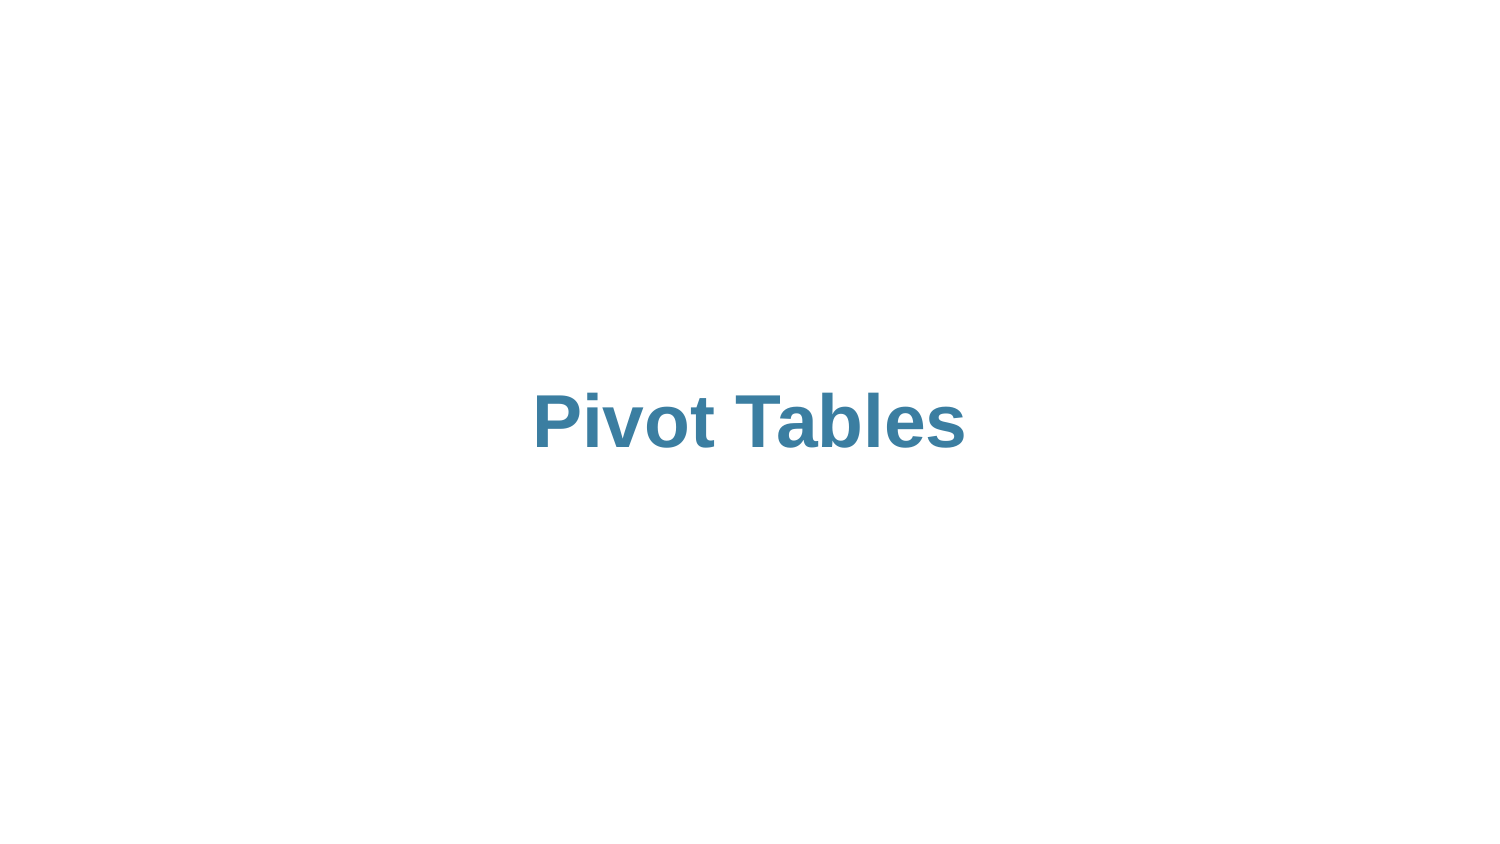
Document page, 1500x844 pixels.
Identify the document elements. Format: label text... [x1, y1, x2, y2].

title Pivot Tables [200, 366, 1300, 478]
